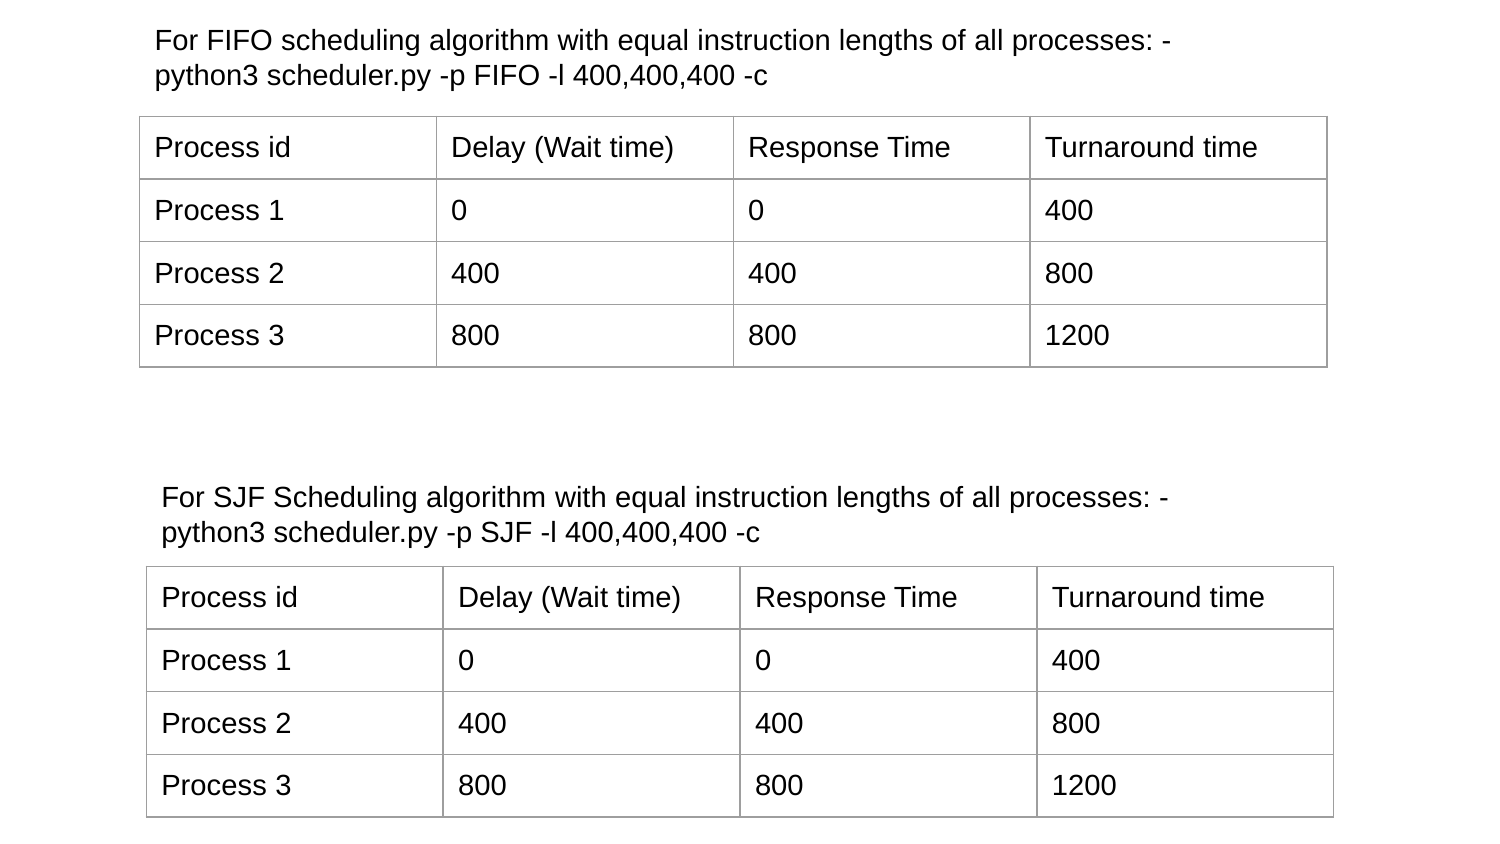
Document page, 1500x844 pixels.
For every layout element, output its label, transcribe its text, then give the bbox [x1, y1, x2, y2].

table_cell 400 [1031, 180, 1326, 241]
table_header Response Time [734, 117, 1029, 178]
table_cell Process 1 [140, 180, 436, 241]
table_cell Process 3 [147, 755, 442, 816]
table_cell 1200 [1038, 755, 1333, 816]
table_cell 1200 [1031, 305, 1326, 366]
table_cell 400 [437, 242, 733, 304]
text_box For FIFO scheduling algorithm with equal instruction lengths of all processes: - python3 scheduler.py -p FIFO -l 400,400,400 -c [139, 6, 1274, 107]
table_cell 800 [741, 755, 1036, 816]
table_cell 800 [437, 305, 733, 366]
table_header Delay (Wait time) [444, 567, 739, 628]
table_header Delay (Wait time) [437, 117, 733, 178]
table_cell 800 [1038, 692, 1333, 754]
table_cell 800 [444, 755, 739, 816]
table_cell 0 [437, 180, 733, 241]
table_header Turnaround time [1038, 567, 1333, 628]
table_cell Process 3 [140, 305, 436, 366]
table_cell 0 [734, 180, 1029, 241]
table_cell 400 [741, 692, 1036, 754]
table_header Process id [140, 117, 436, 178]
table_header Response Time [741, 567, 1036, 628]
table_cell 400 [734, 242, 1029, 304]
table_cell 800 [734, 305, 1029, 366]
table_cell 0 [444, 630, 739, 691]
table_header Process id [147, 567, 442, 628]
table_cell 400 [444, 692, 739, 754]
table_cell Process 2 [147, 692, 442, 754]
text_box For SJF Scheduling algorithm with equal instruction lengths of all processes: - python3 scheduler.py -p SJF -l 400,400,400 -c [146, 463, 1327, 564]
table_cell Process 2 [140, 242, 436, 304]
table_cell Process 1 [147, 630, 442, 691]
table_header Turnaround time [1031, 117, 1326, 178]
table_cell 0 [741, 630, 1036, 691]
table_cell 400 [1038, 630, 1333, 691]
table_cell 800 [1031, 242, 1326, 304]
